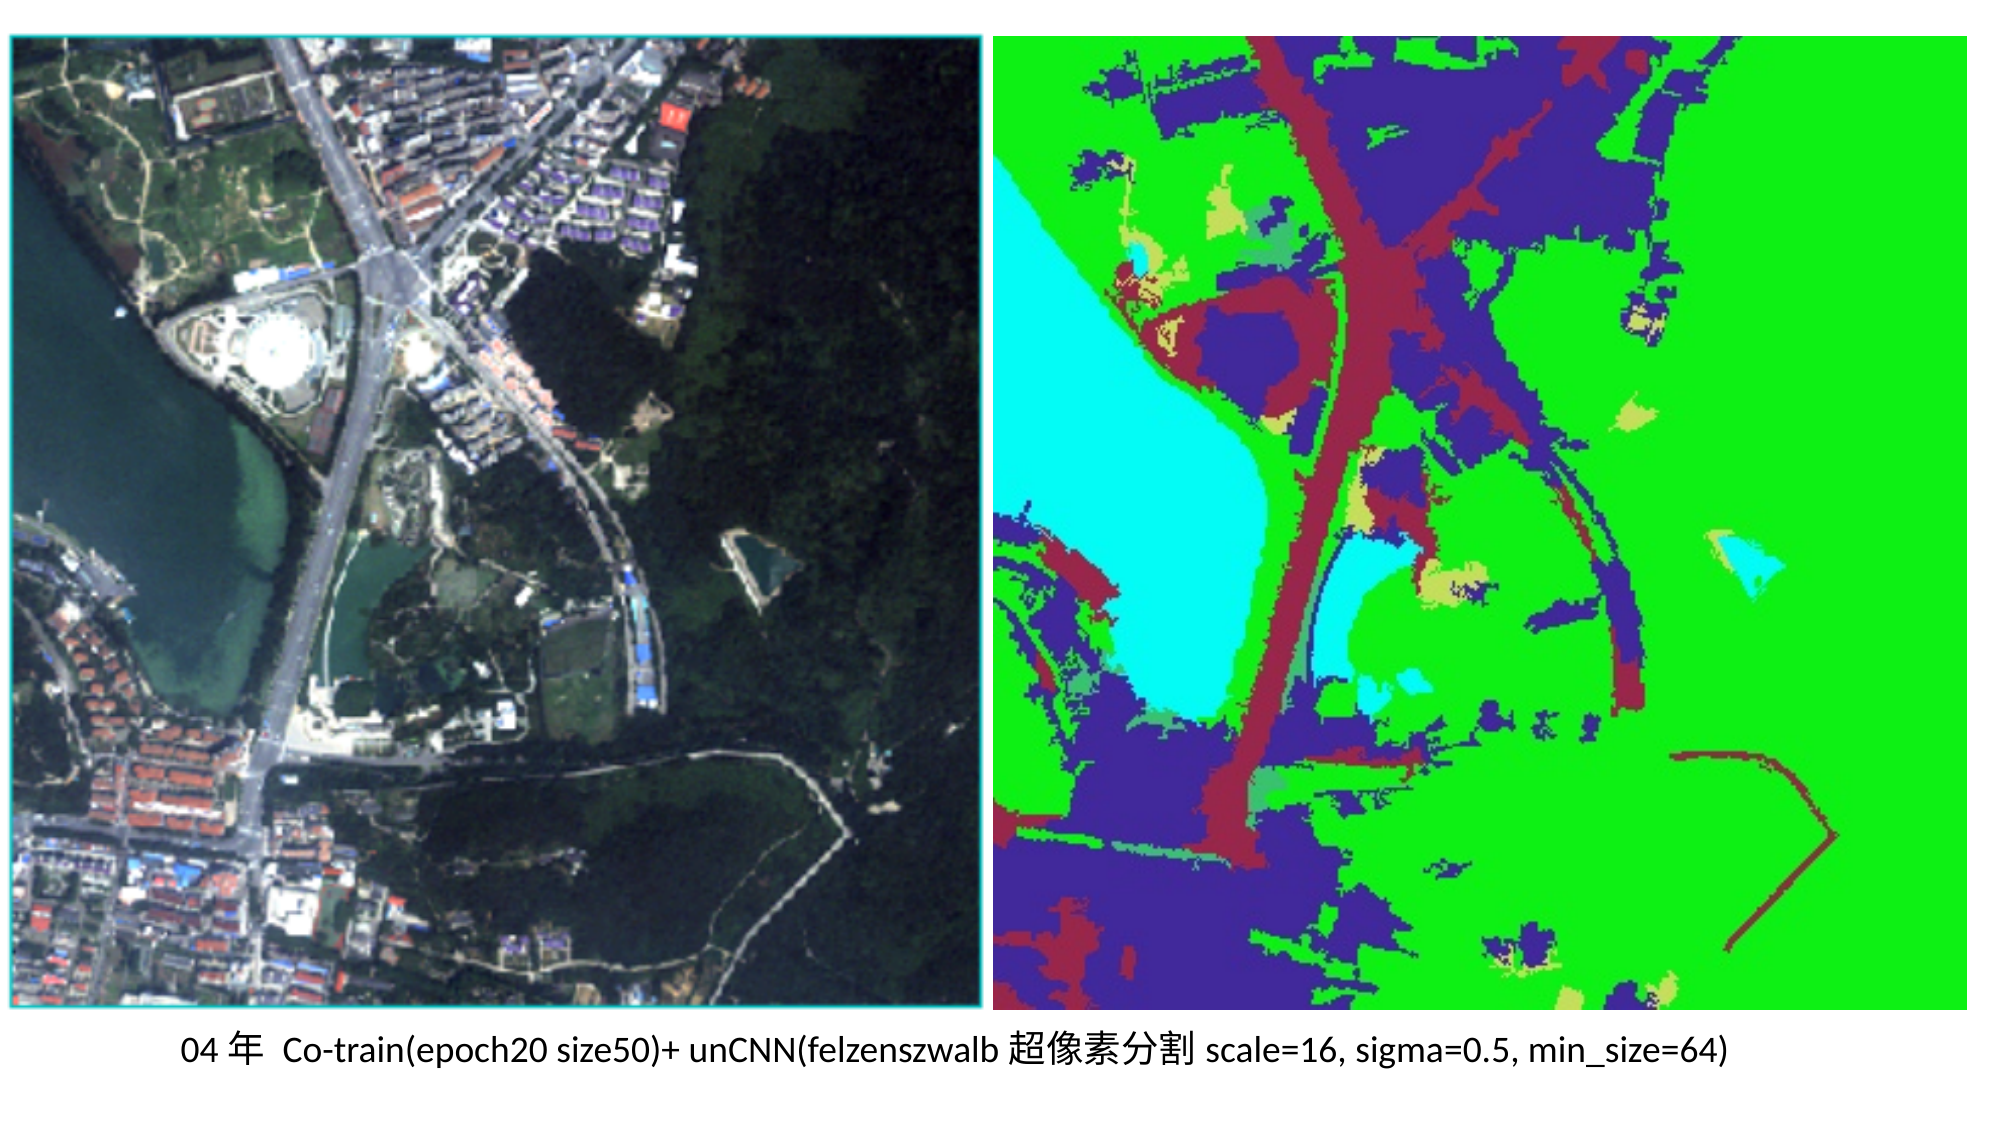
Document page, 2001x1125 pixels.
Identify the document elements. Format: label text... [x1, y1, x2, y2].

text_box 04年 Co-train(epoch20 size50)+ unCNN(felzenszwalb超像素分割scale=16, sigma=0.5, min_size=64) [165, 1017, 1770, 1078]
picture [0, 24, 1967, 1018]
